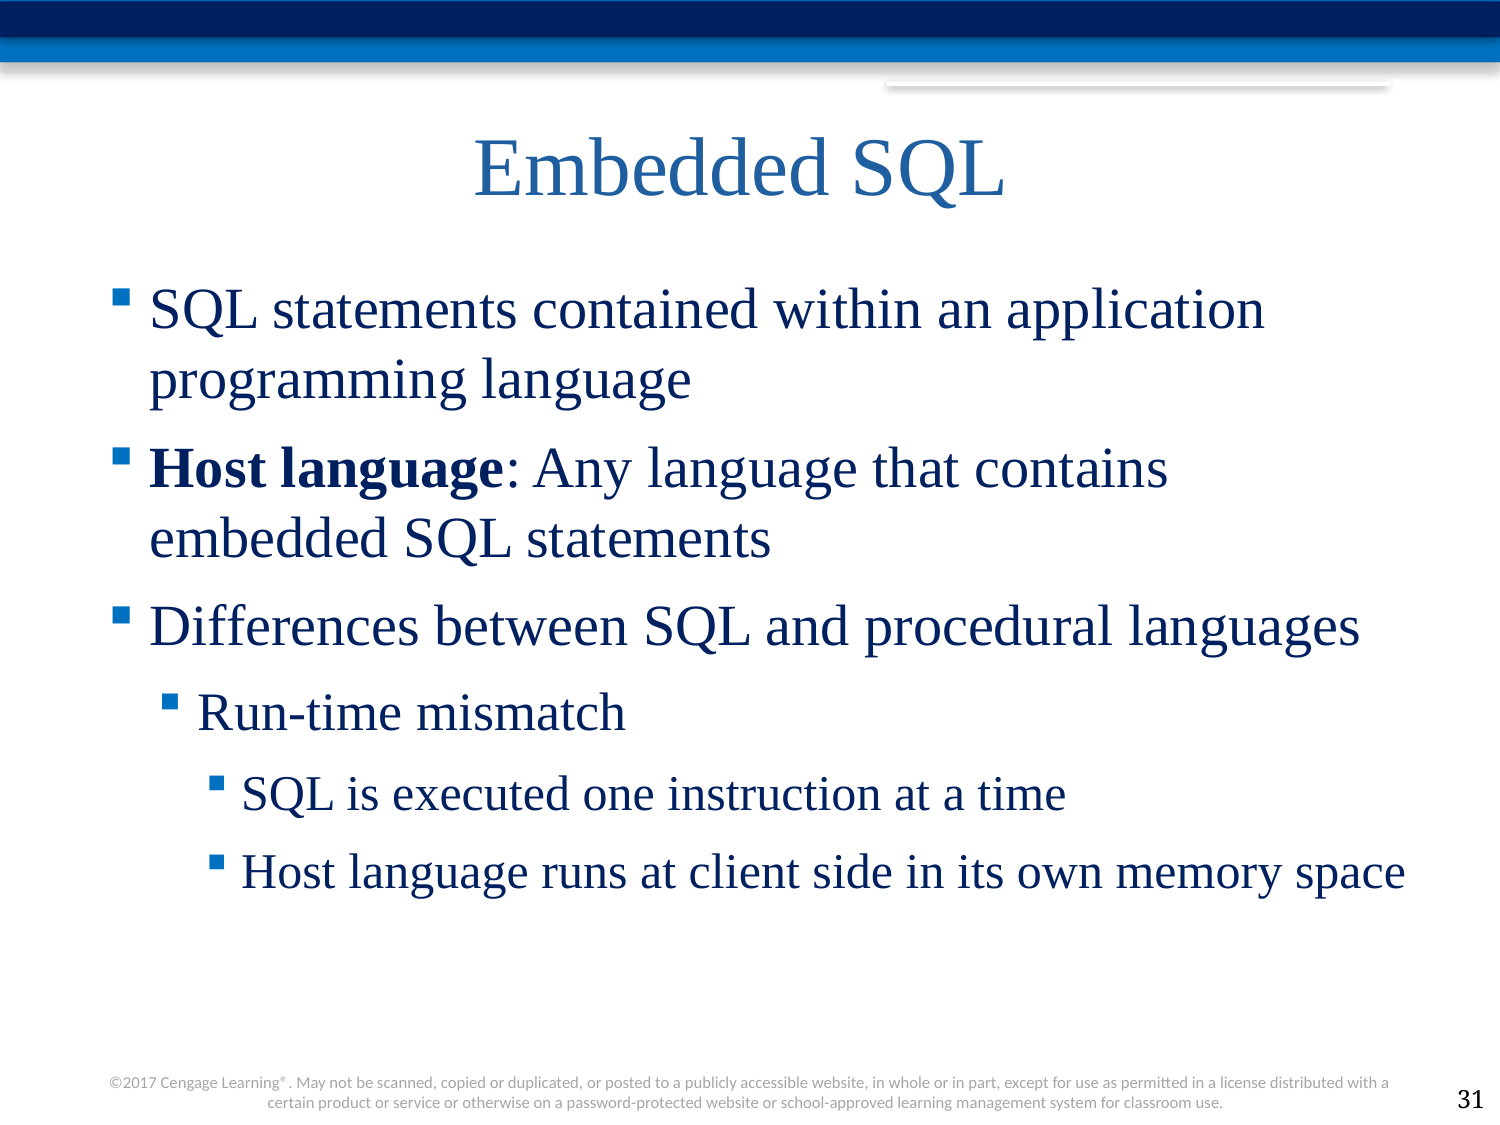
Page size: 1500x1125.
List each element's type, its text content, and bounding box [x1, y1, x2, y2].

list SQL statements contained within an application programming language Host language: Any language that contains embedded SQL statements Differences between SQL and procedural languages Run-time mismatch SQL is executed one instruction at a time Host language runs at client side in its own memory space [75, 262, 1425, 1066]
title Embedded SQL [75, 75, 1425, 250]
slide_number 31 [1425, 1074, 1500, 1125]
